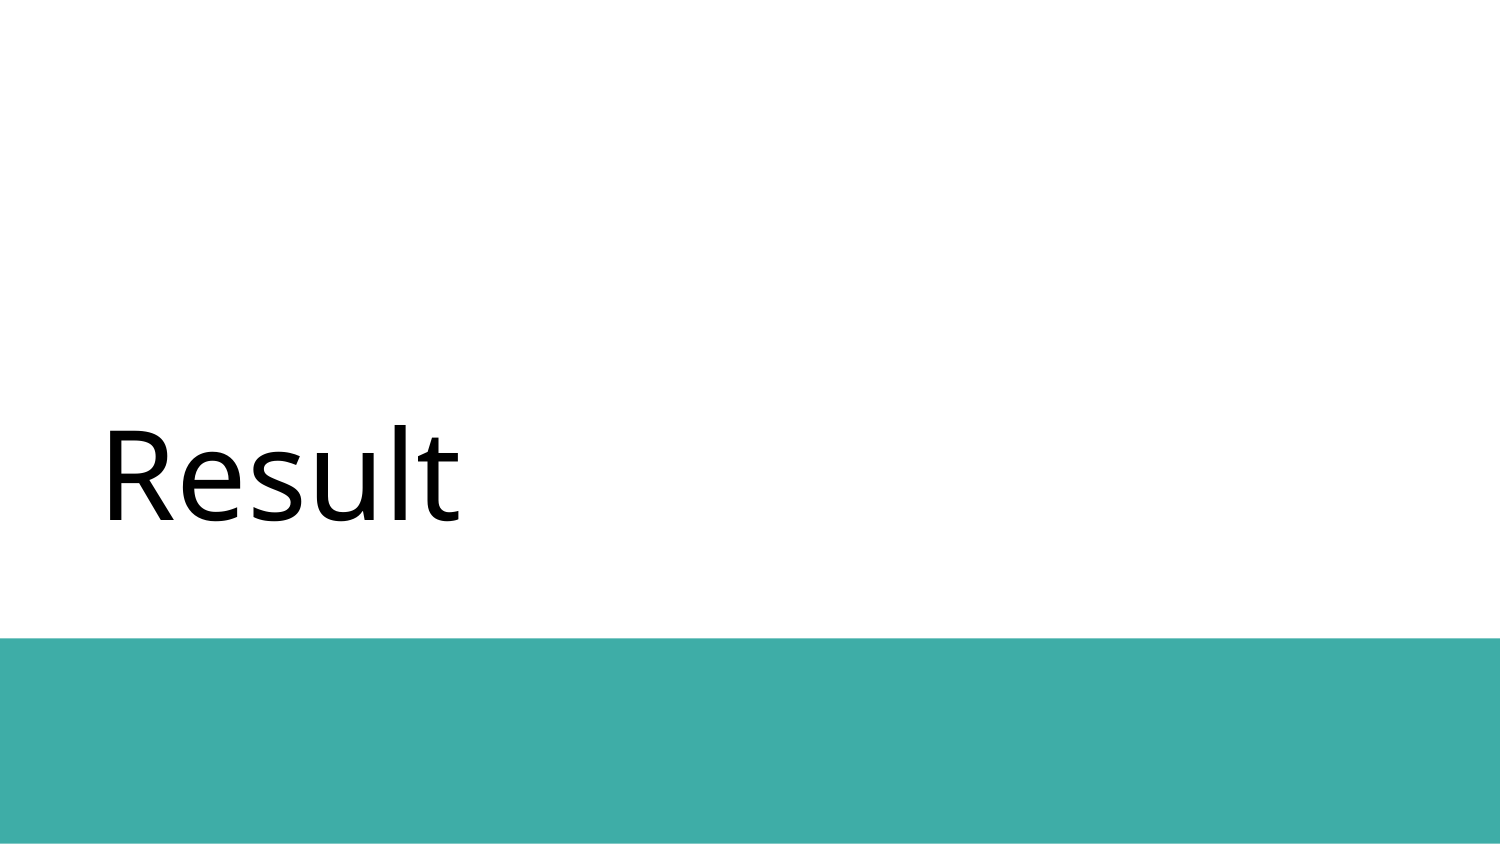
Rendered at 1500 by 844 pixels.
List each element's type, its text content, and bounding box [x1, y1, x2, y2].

text_box Result [84, 310, 1416, 561]
